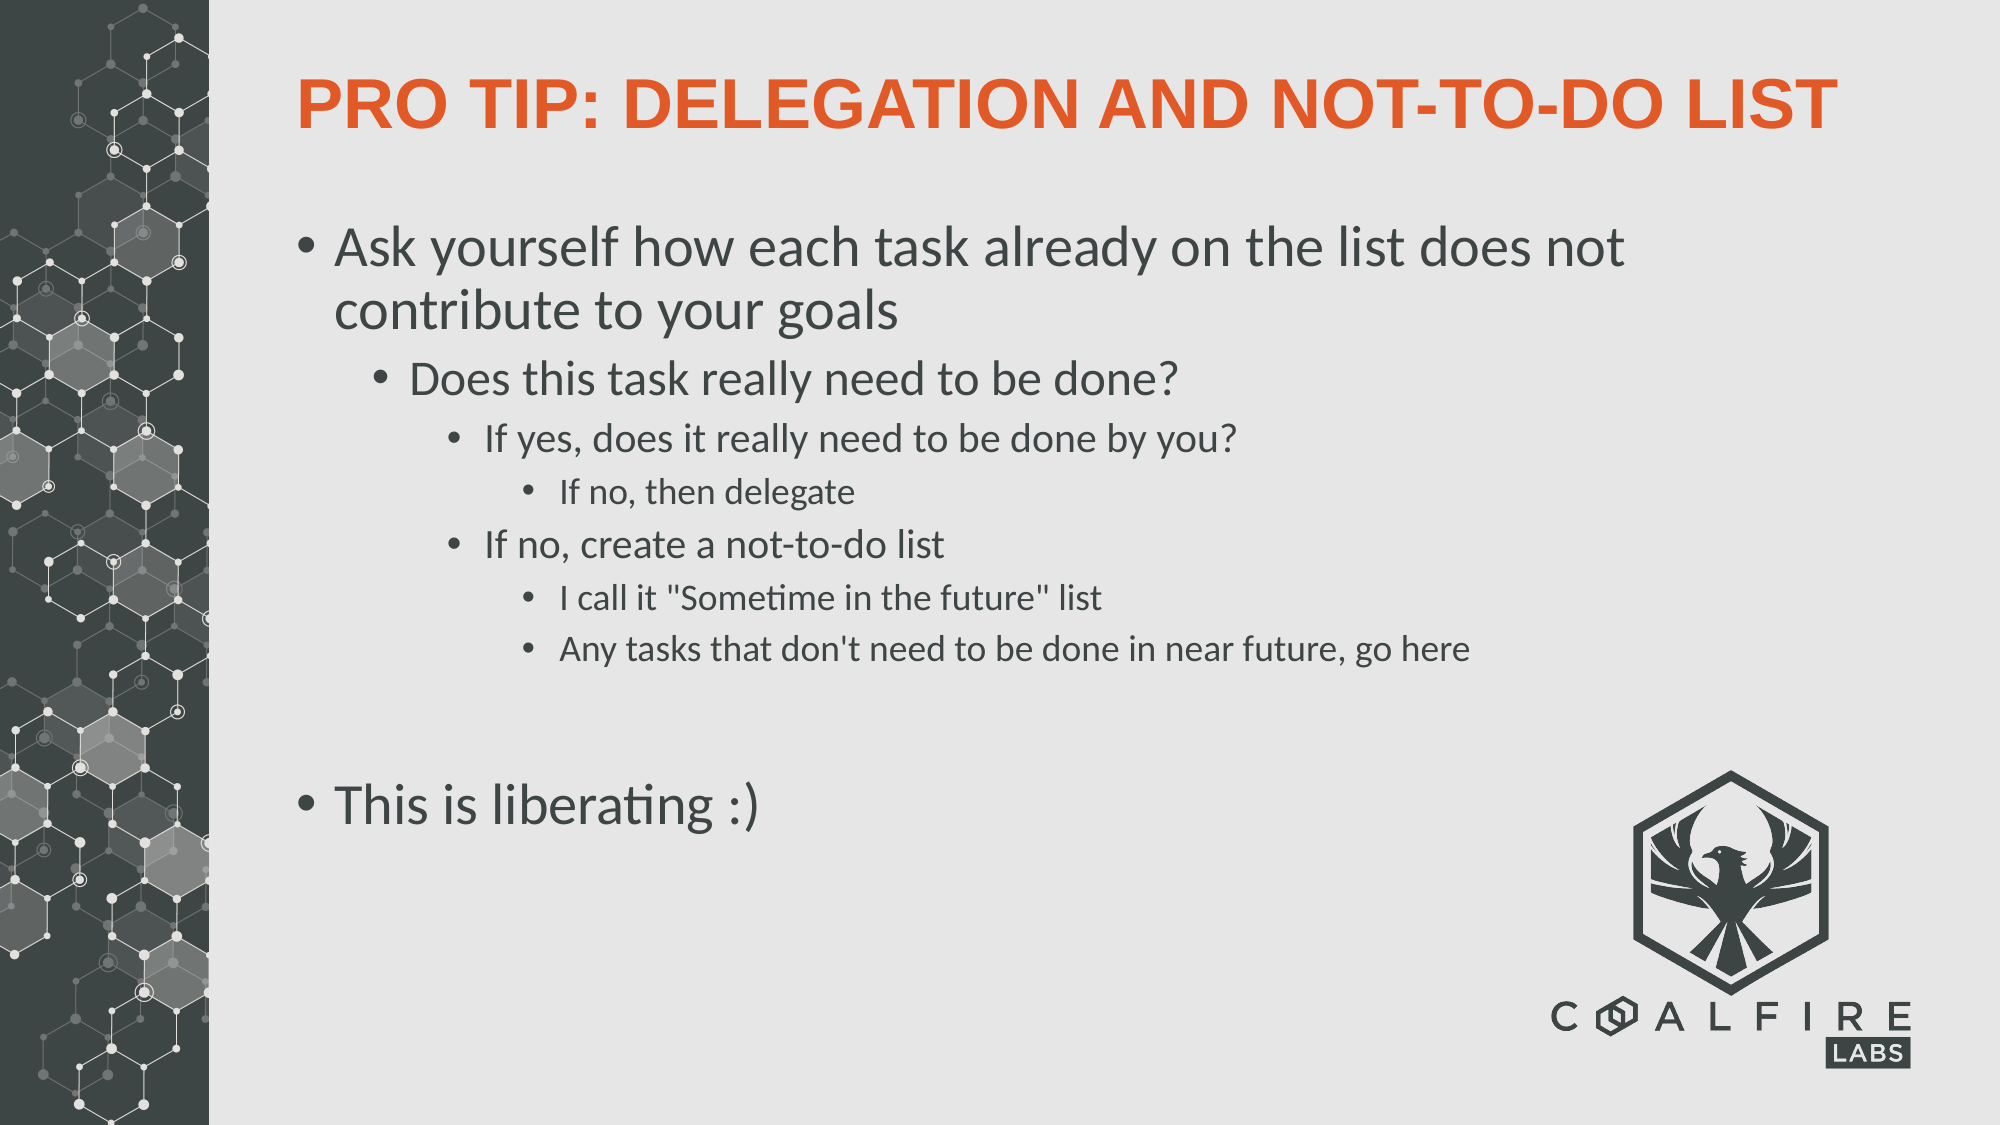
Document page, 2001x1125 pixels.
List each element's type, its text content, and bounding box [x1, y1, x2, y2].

list Ask yourself how each task already on the list does not contribute to your goals Does this task really need to be done? If yes, does it really need to be done by you? If no, then delegate If no, create a not-to-do list I call it "Sometime in the future" list Any tasks that don't need to be done in near future, go here This is liberating :) [281, 208, 1863, 1014]
picture [1549, 745, 1913, 1103]
title Pro Tip: Delegation and Not-to-Do List [281, 22, 1863, 189]
picture [0, 0, 209, 1125]
